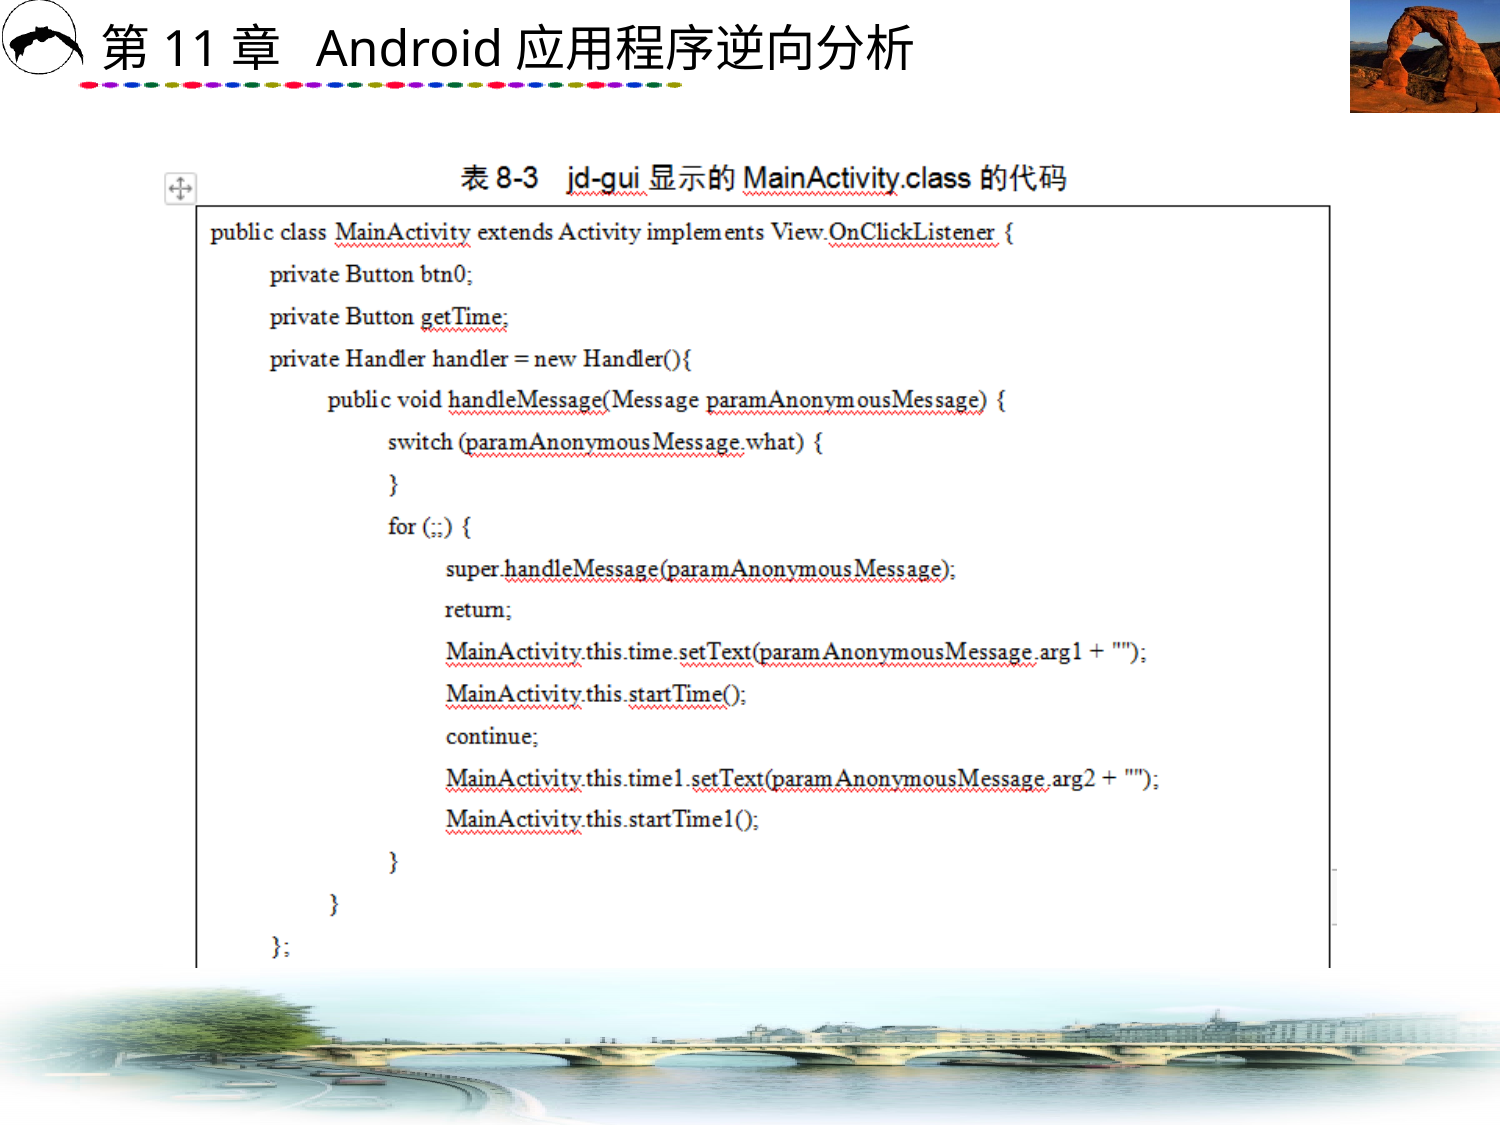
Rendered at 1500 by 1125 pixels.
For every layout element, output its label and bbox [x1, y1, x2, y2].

picture [1350, 0, 1500, 113]
picture [0, 157, 1500, 1125]
picture [74, 78, 691, 91]
picture [0, 0, 100, 75]
